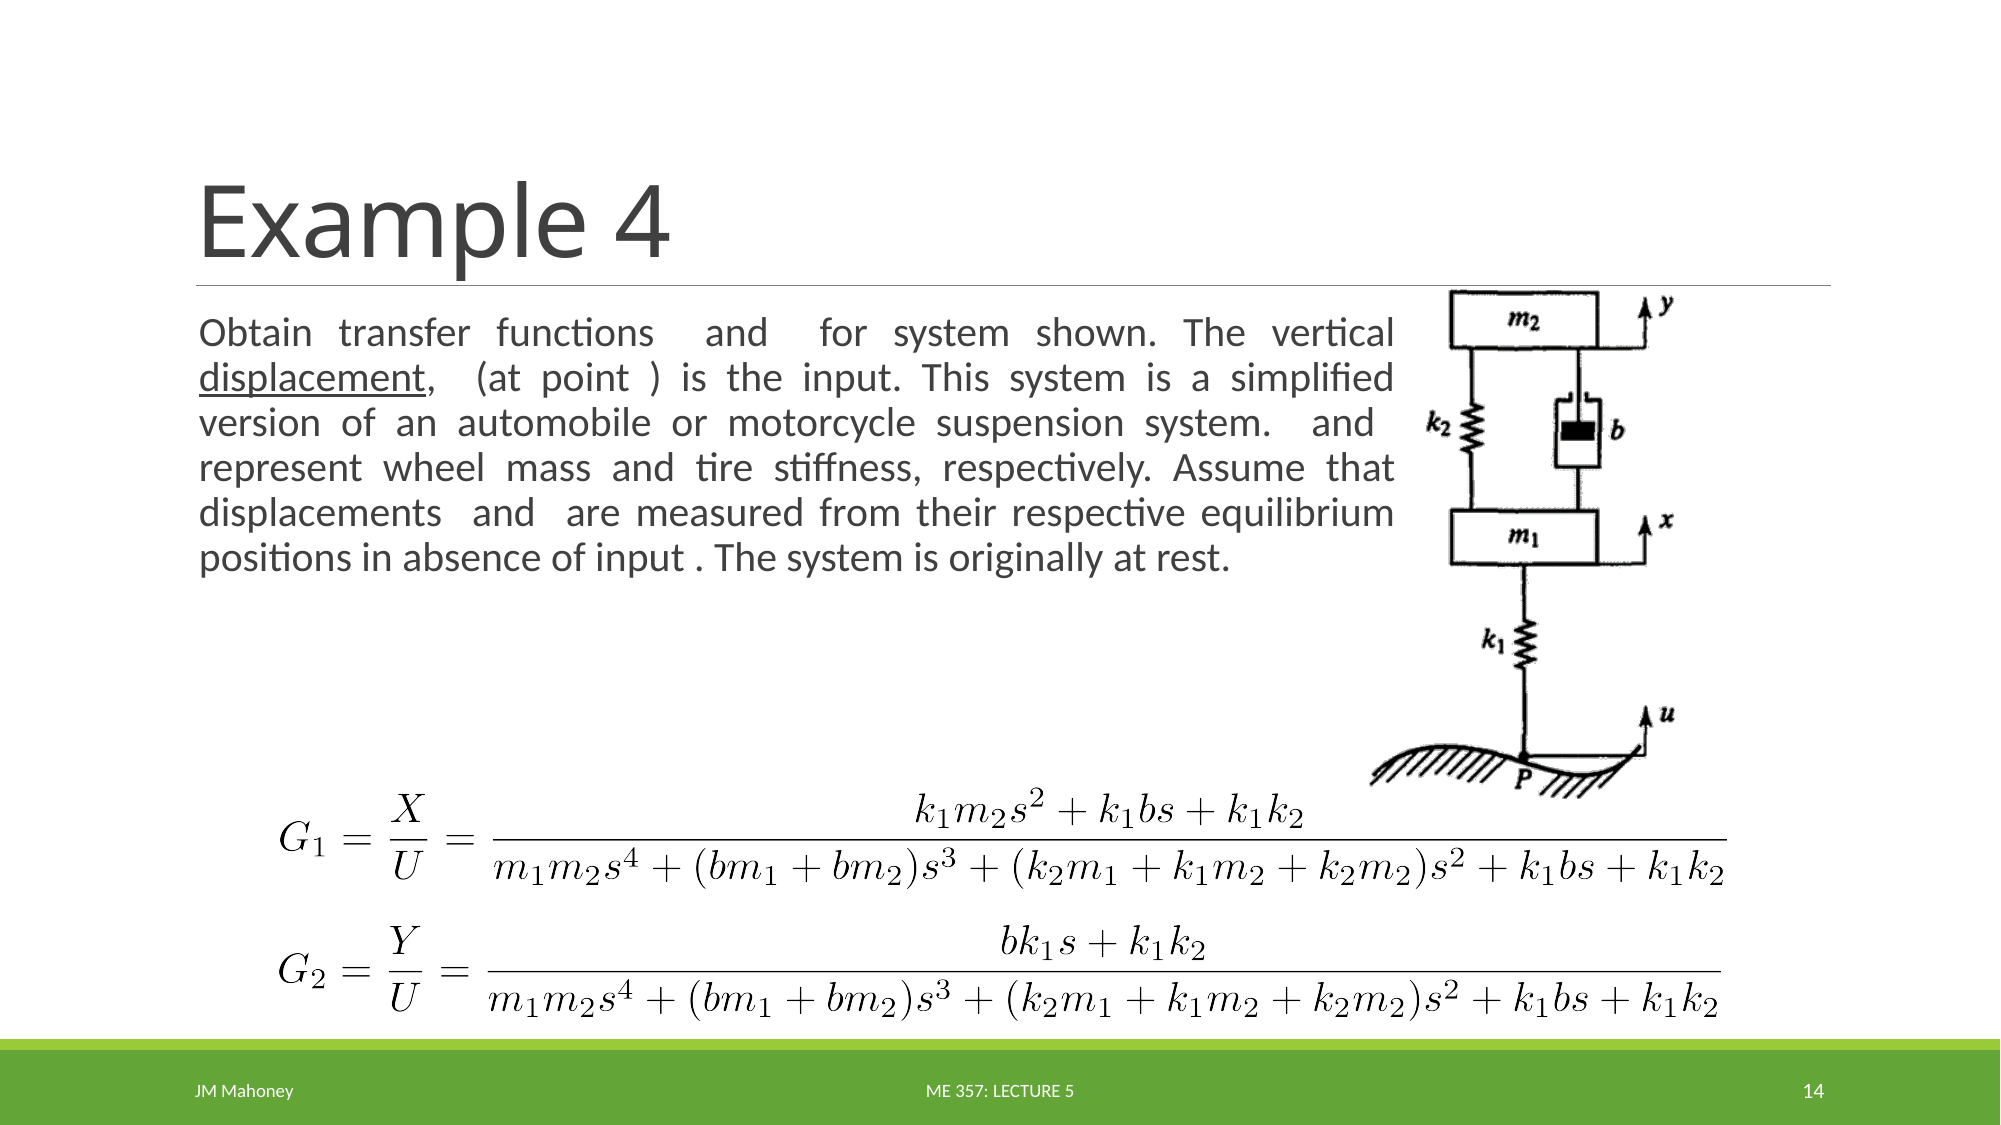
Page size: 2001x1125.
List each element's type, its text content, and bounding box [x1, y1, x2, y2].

slide_number JM Mahoney [180, 1059, 586, 1120]
slide_number 14 [1624, 1059, 1840, 1120]
picture [280, 289, 1728, 890]
title Example 4 [180, 47, 1830, 285]
picture [278, 925, 1722, 1022]
footer ME 357: Lecture 5 [604, 1059, 1396, 1120]
